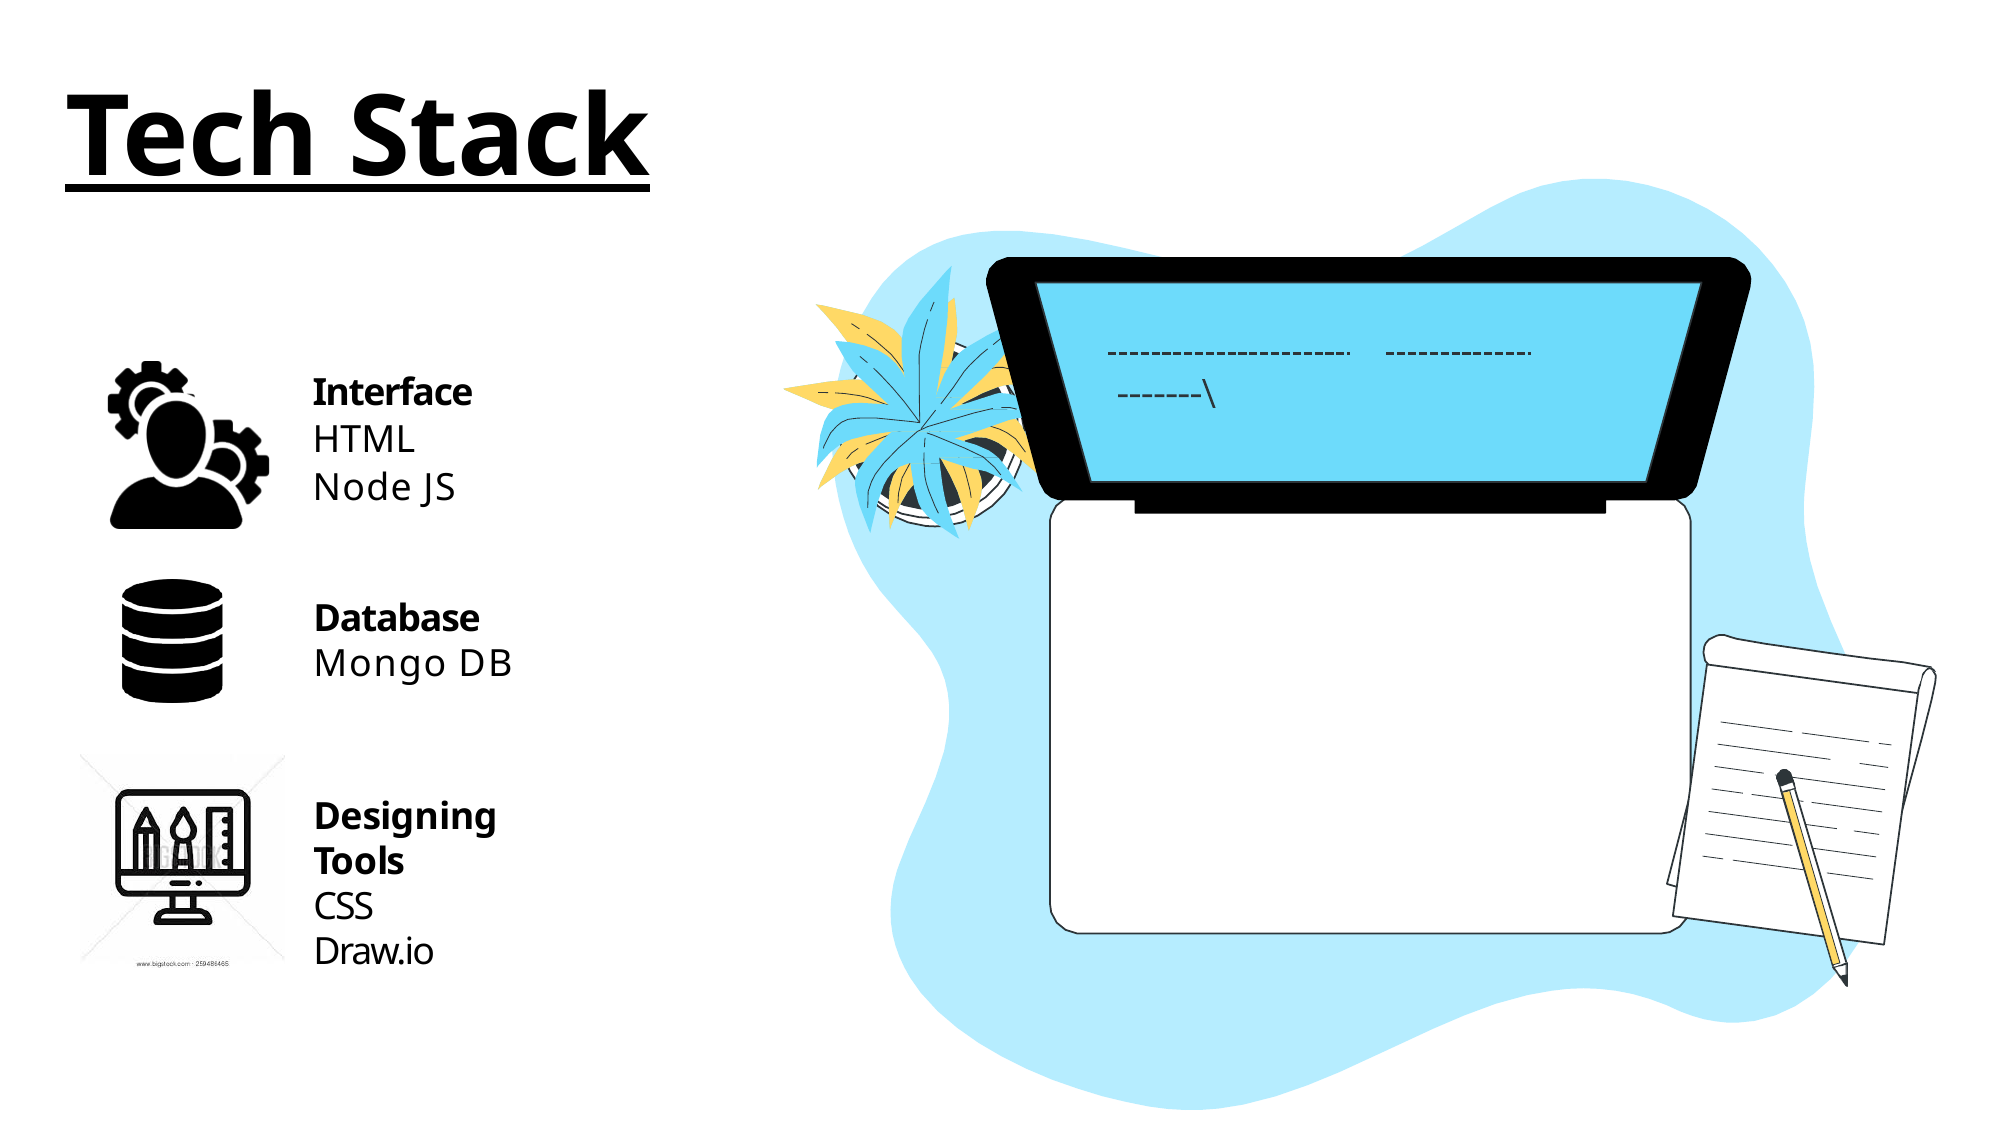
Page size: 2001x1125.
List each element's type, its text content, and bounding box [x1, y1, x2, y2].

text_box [783, 178, 1937, 1111]
picture [107, 361, 270, 529]
text_box Tech Stack [63, 60, 942, 199]
picture [121, 579, 223, 703]
picture [80, 754, 285, 968]
text_box Interface HTML Node JS Database Mongo DB Designing Tools CSS Draw.io [310, 366, 632, 972]
